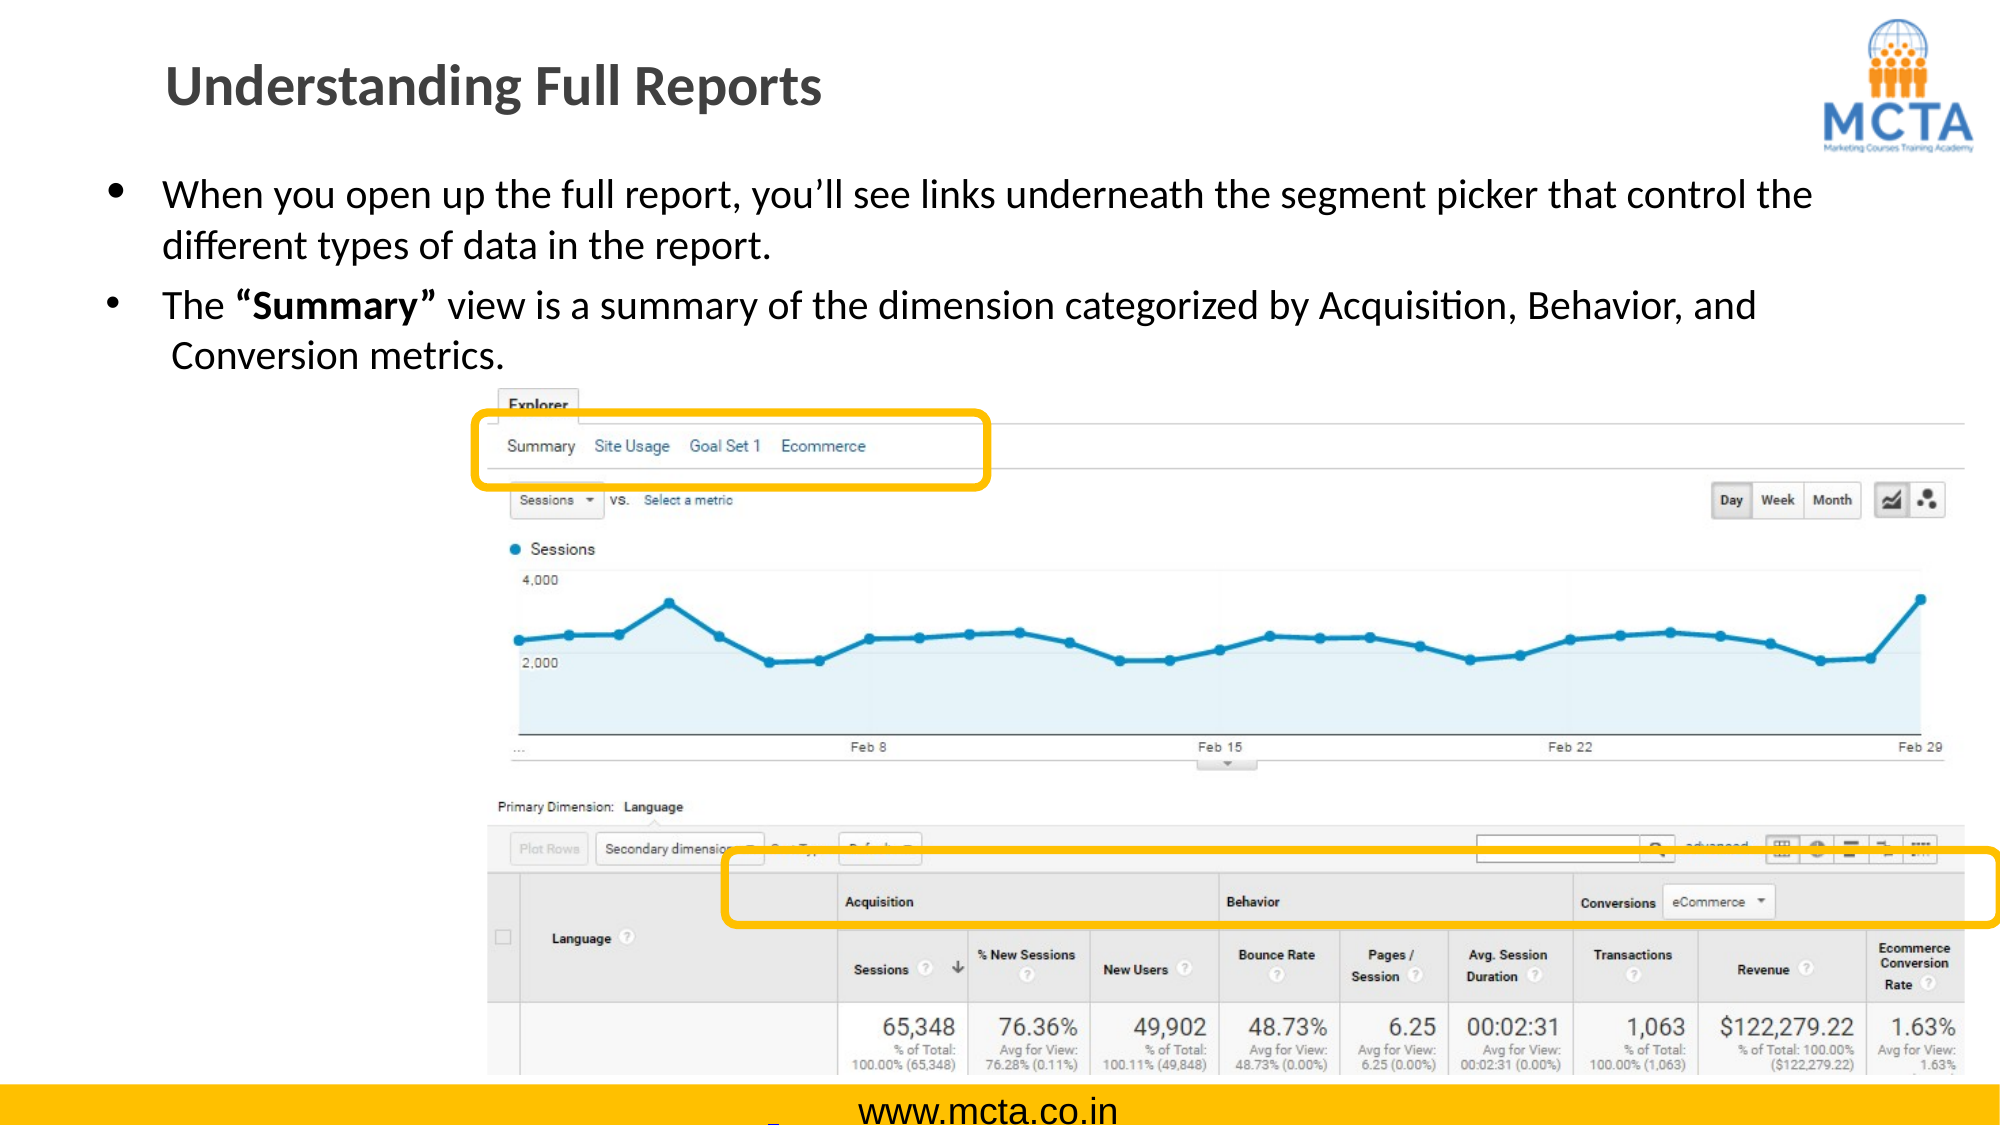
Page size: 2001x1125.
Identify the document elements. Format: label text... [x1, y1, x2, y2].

text_box [487, 388, 1965, 1075]
text_box [474, 412, 988, 488]
text_box When you open up the full report, you’ll see links underneath the segment picker that control the different types of data in the report. The “Summary” view is a summary of the dimension categorized by Acquisition, Behavior, and Conversion metrics. [103, 165, 1819, 380]
title Understanding Full Reports [163, 45, 826, 120]
picture [1821, 16, 1979, 155]
text_box [766, 1083, 1178, 1122]
text_box [724, 850, 2000, 926]
